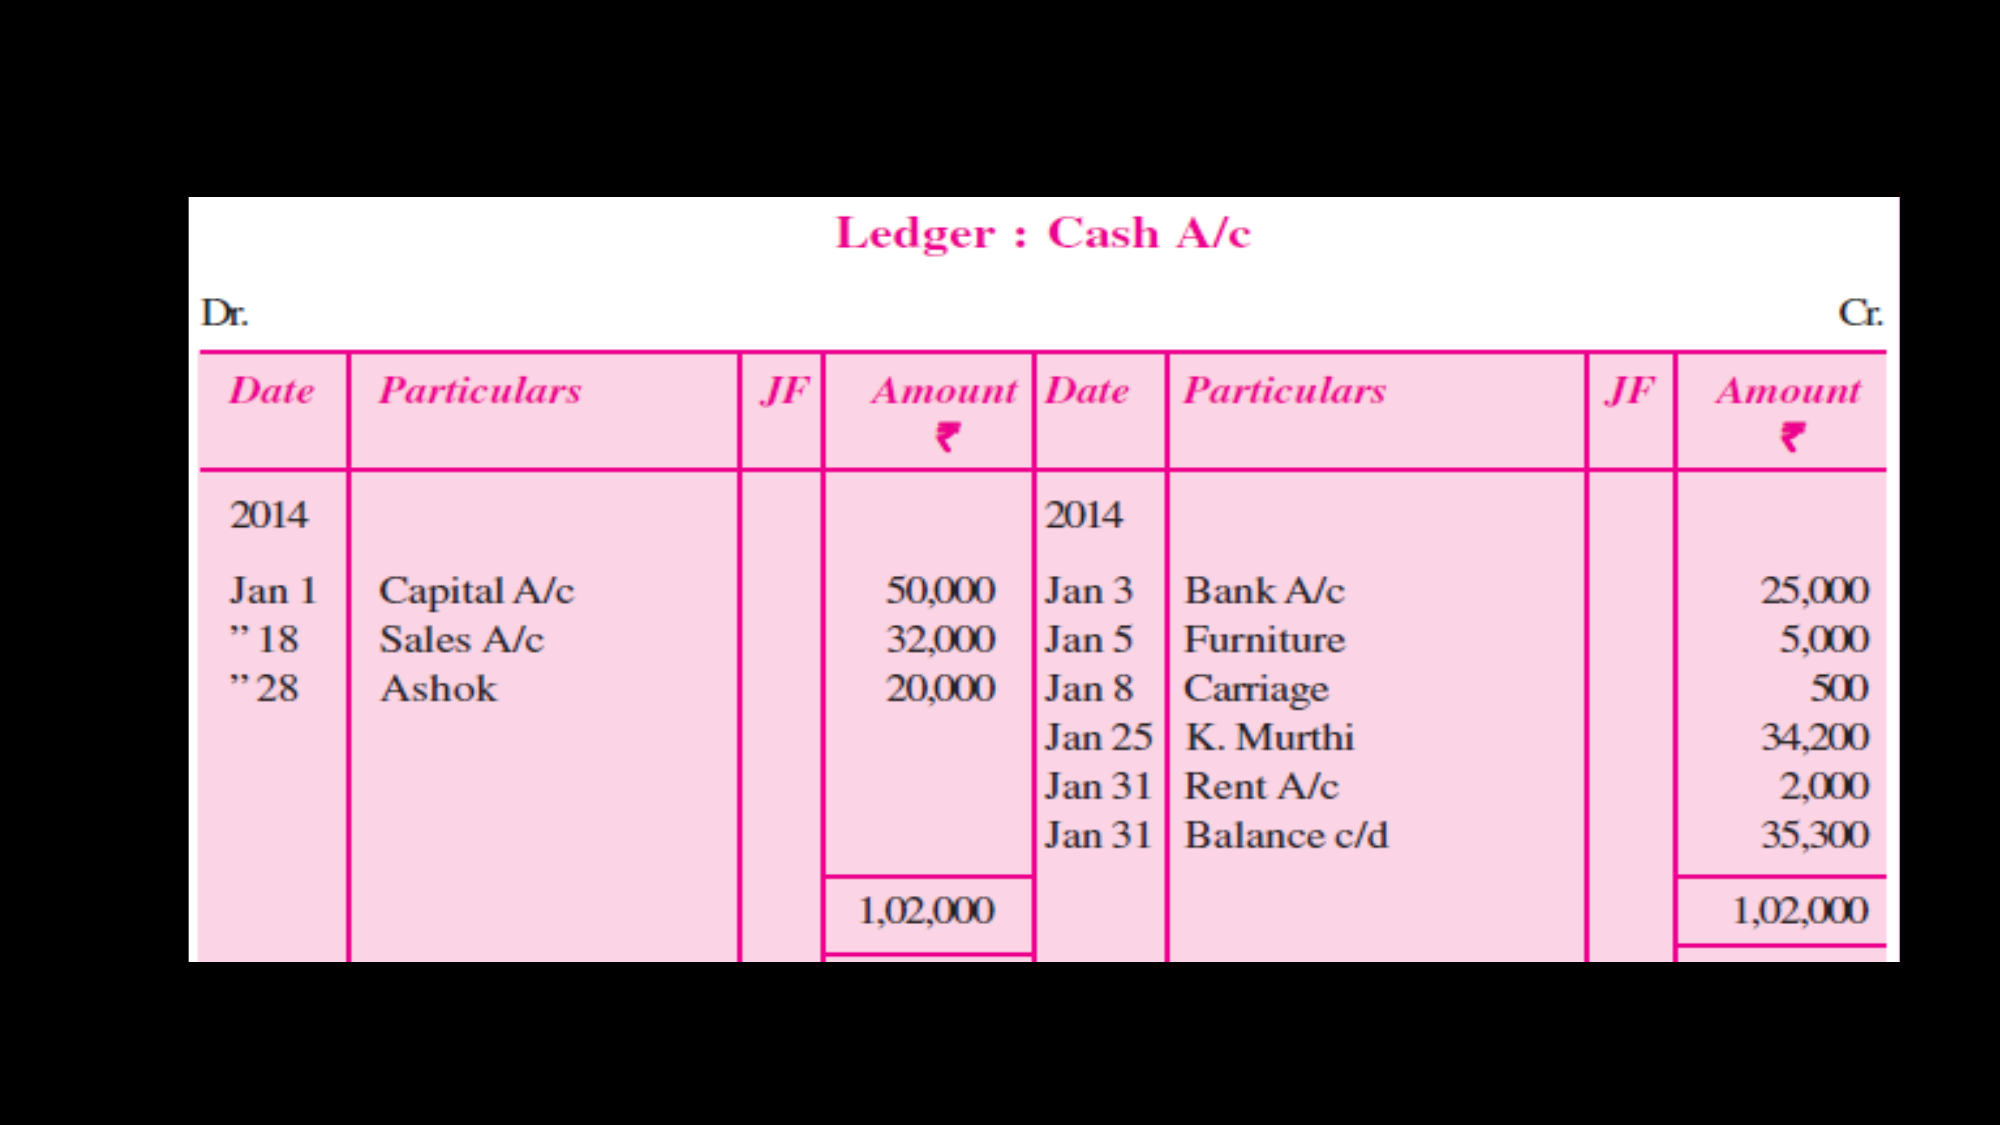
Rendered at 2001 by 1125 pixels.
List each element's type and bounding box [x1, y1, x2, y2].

list [188, 197, 1900, 962]
